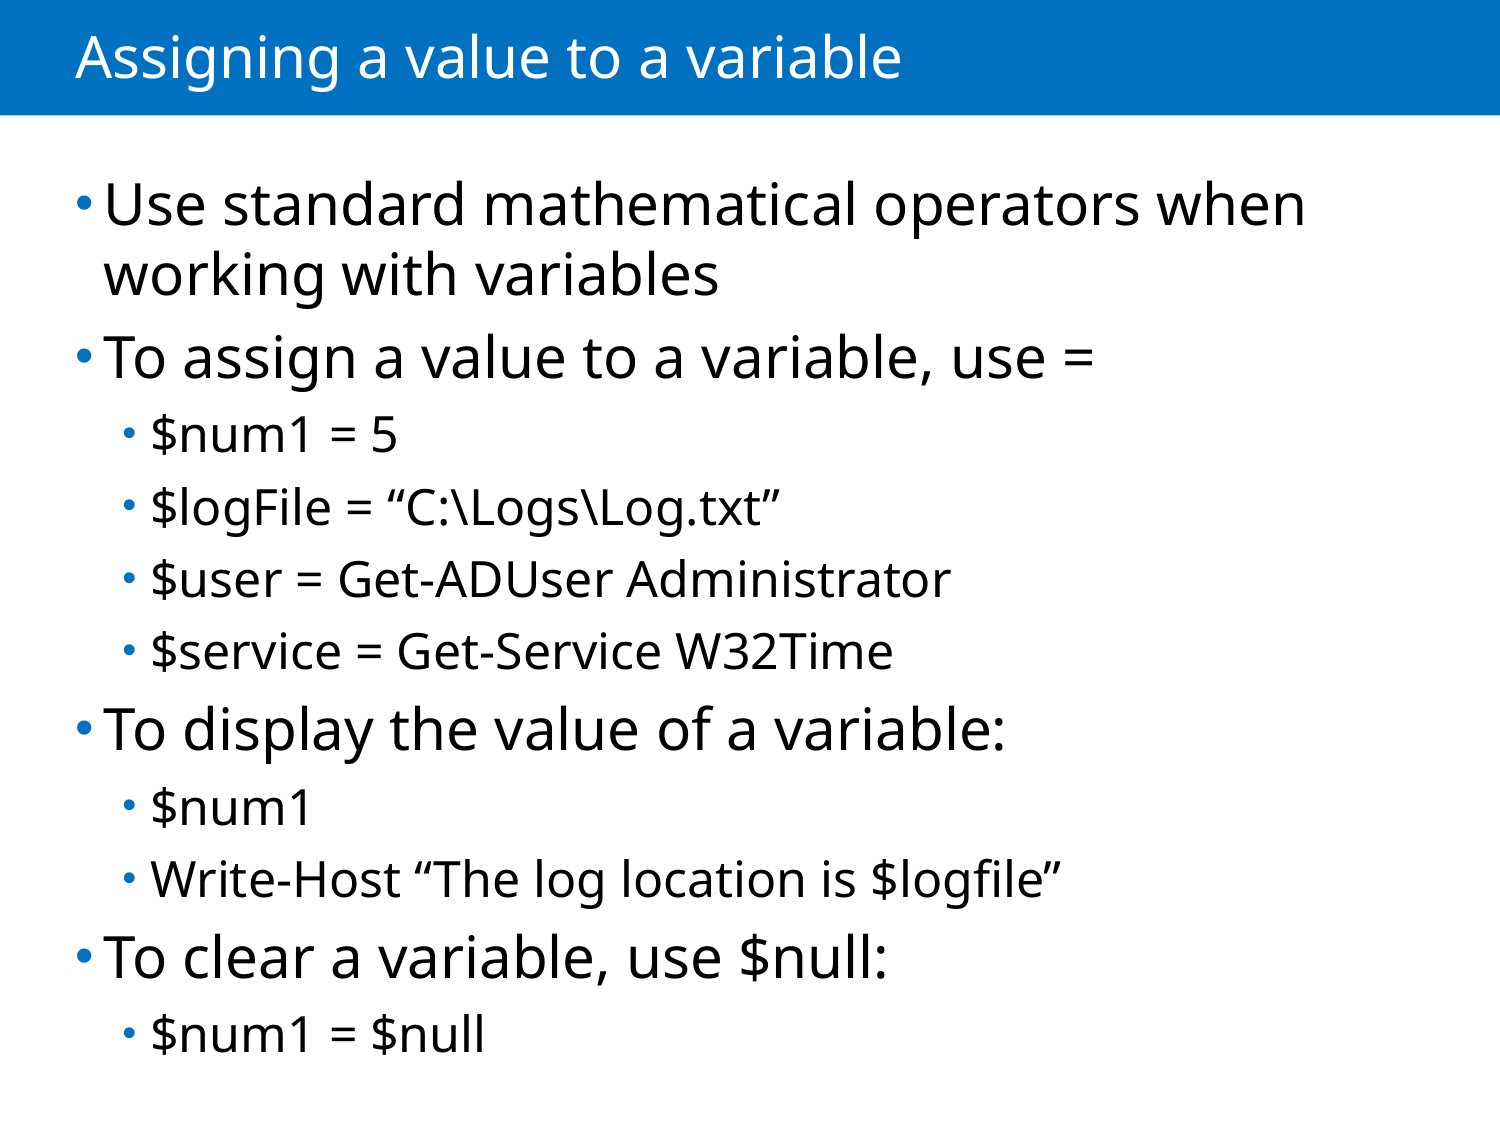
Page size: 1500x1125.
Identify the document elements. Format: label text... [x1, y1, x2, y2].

text_box Use standard mathematical operators when working with variables To assign a value to a variable, use = $num1 = 5 $logFile = “C:\Logs\Log.txt” $user = Get-ADUser Administrator $service = Get-Service W32Time To display the value of a variable: $num1 Write-Host “The log location is $logfile” To clear a variable, use $null: $num1 = $null [75, 167, 1408, 1012]
title Assigning a value to a variable [75, 0, 1351, 122]
